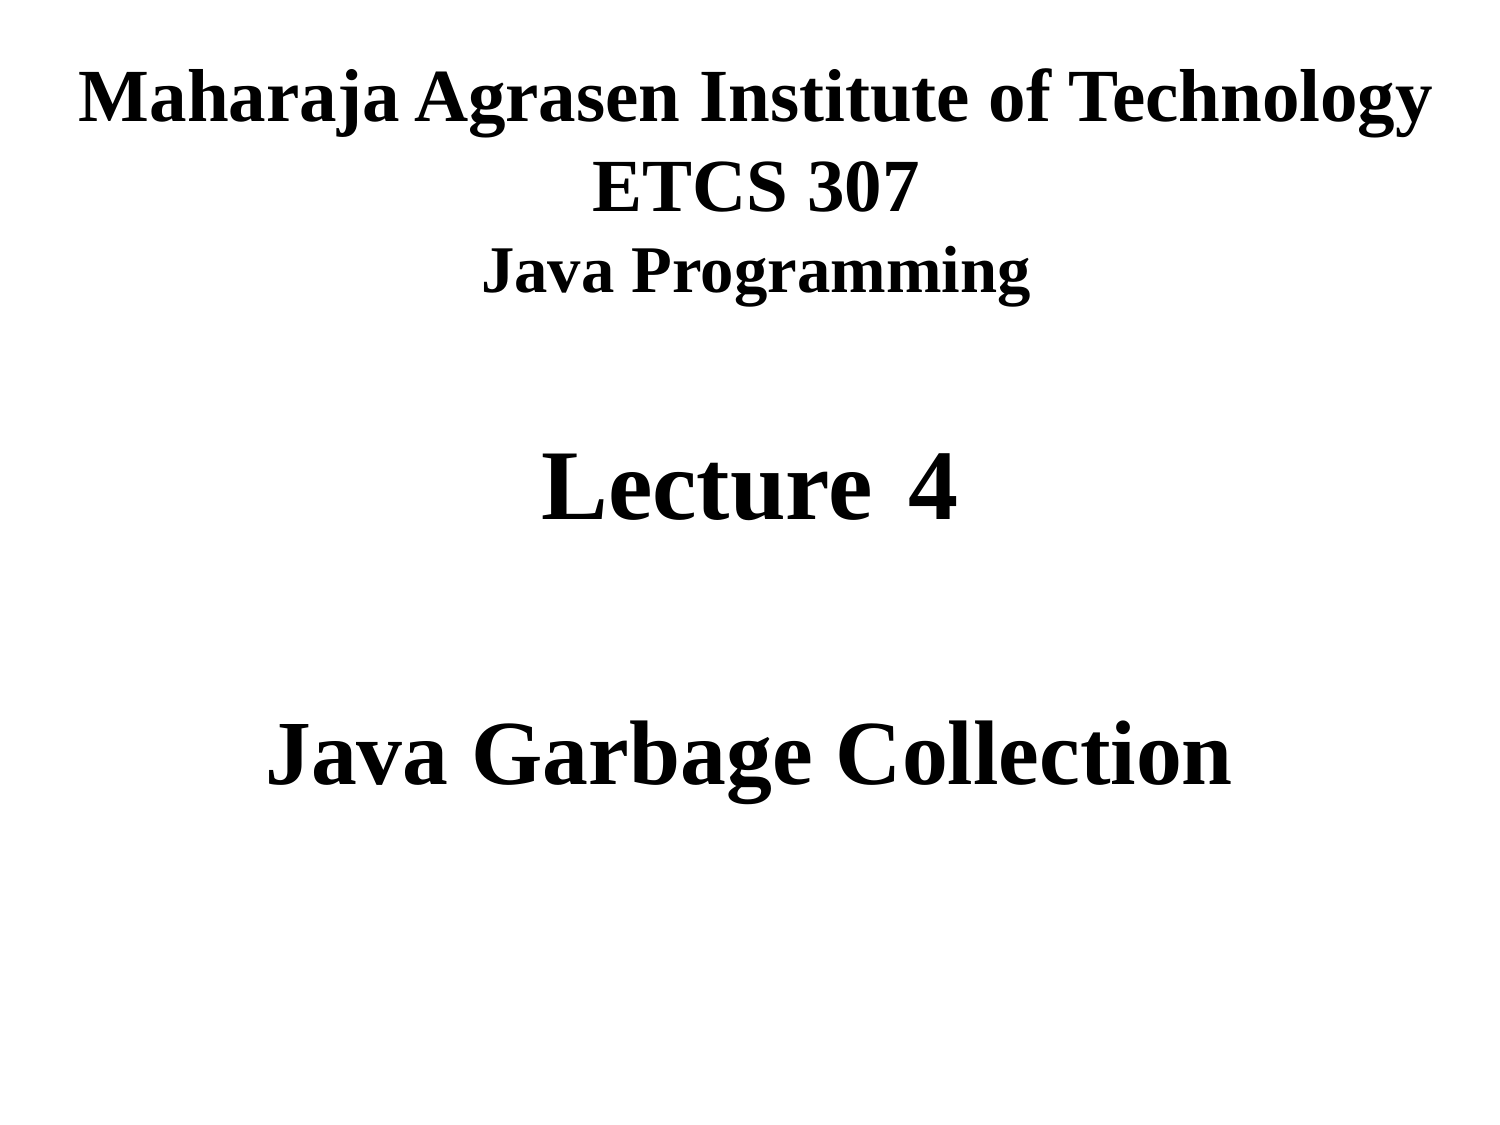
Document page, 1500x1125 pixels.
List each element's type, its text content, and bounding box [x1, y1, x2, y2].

title Java Garbage Collection [93, 632, 1407, 863]
text_box Lecture 4 [156, 412, 1344, 563]
text_box Maharaja Agrasen Institute of Technology ETCS 307 Java Programming [62, 38, 1450, 314]
